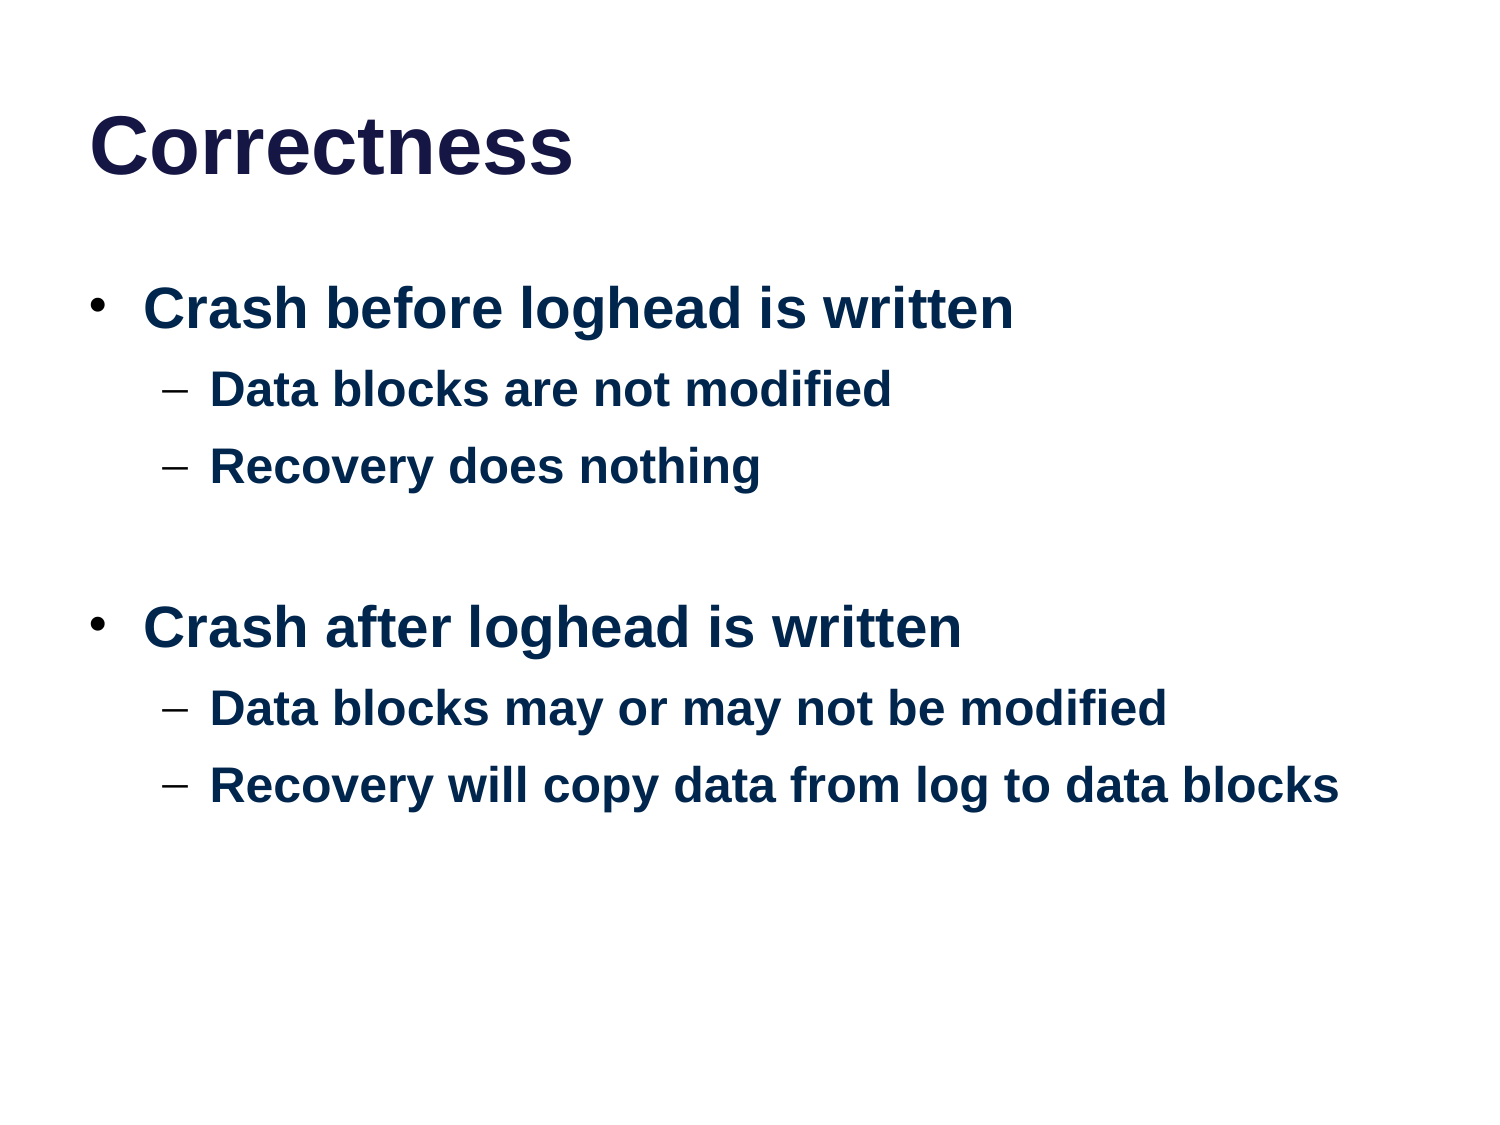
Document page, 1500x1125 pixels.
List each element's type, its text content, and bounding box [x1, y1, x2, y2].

text_box Crash before loghead is written Data blocks are not modified Recovery does nothing Crash after loghead is written Data blocks may or may not be modified Recovery will copy data from log to data blocks [72, 262, 1423, 937]
title Correctness [75, 0, 1425, 200]
